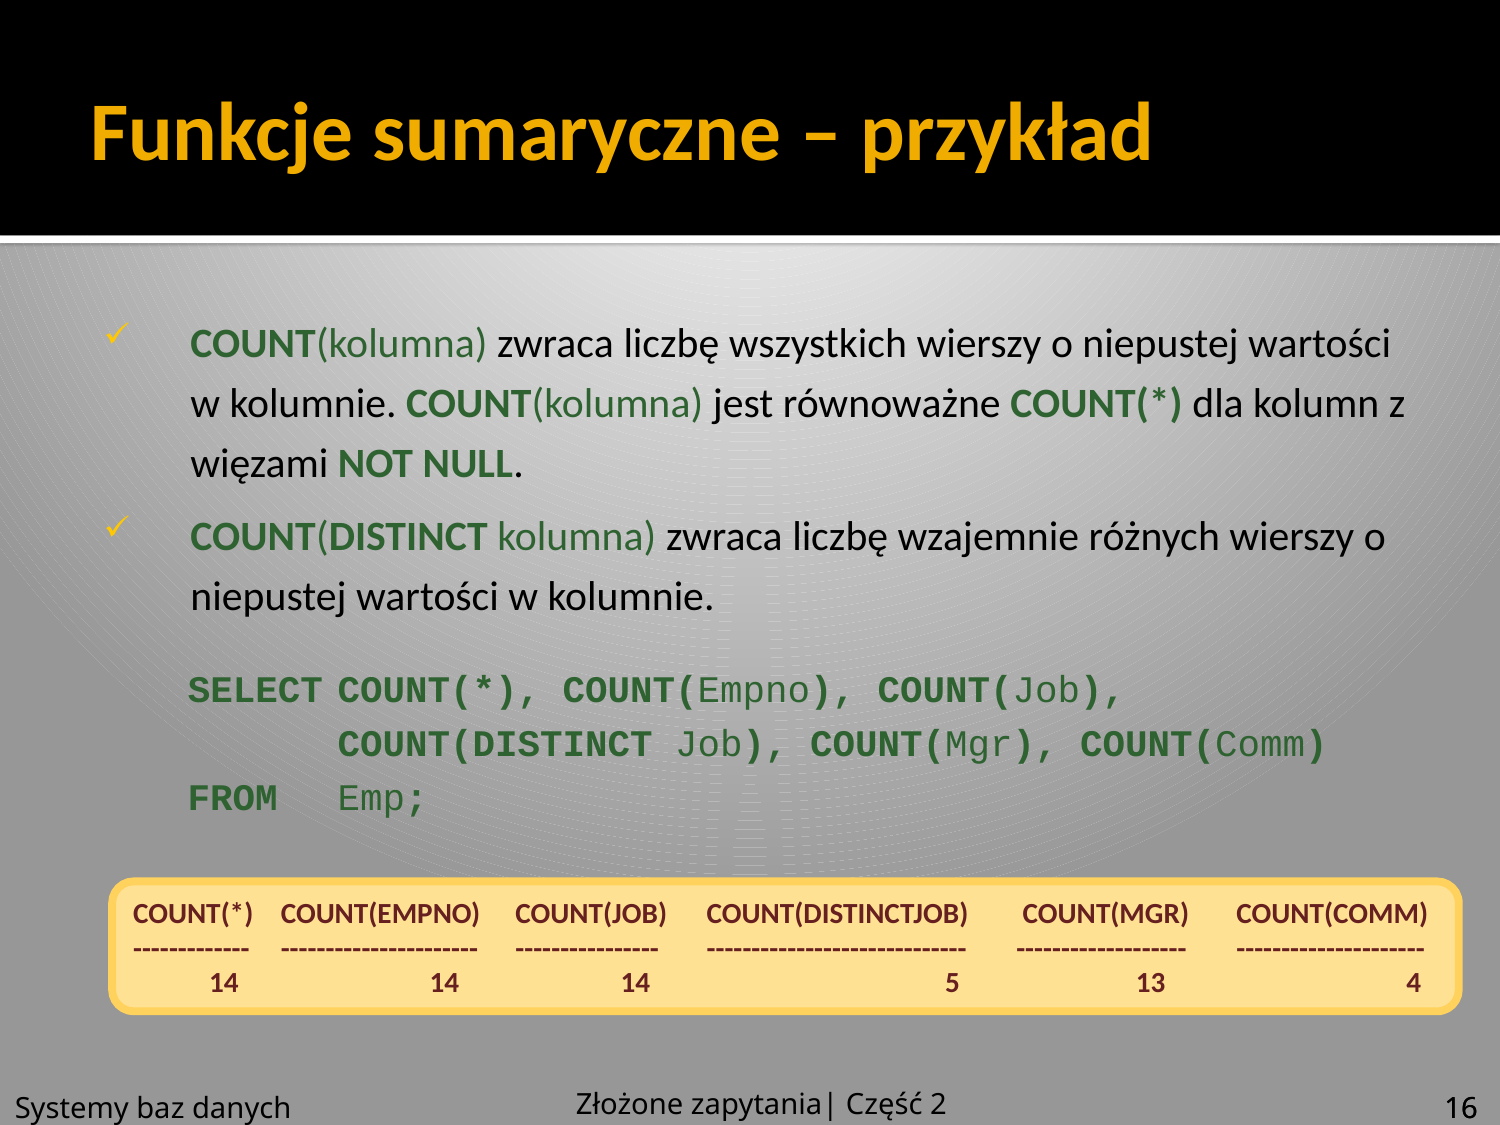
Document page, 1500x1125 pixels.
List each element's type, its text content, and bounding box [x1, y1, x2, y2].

text_box COUNT(*) COUNT(EMPNO) COUNT(JOB) COUNT(DISTINCTJOB) COUNT(MGR) COUNT(COMM) ------------- ---------------------- ---------------- ----------------------------- ------------------- --------------------- 14 14 14 5 13 4 [108, 877, 1463, 1016]
title Funkcje sumaryczne – przykład [75, 69, 1425, 186]
list COUNT(kolumna) zwraca liczbę wszystkich wierszy o niepustej wartości w kolumnie. COUNT(kolumna) jest równoważne COUNT(*) dla kolumn z więzami NOT NULL. COUNT(DISTINCT kolumna) zwraca liczbę wzajemnie różnych wierszy o niepustej wartości w kolumnie. SELECT COUNT(*), COUNT(Empno), COUNT(Job), COUNT(DISTINCT Job), COUNT(Mgr), COUNT(Comm) FROM Emp; [75, 291, 1425, 831]
text_box Złożone zapytania| Część 2 [561, 1078, 987, 1125]
